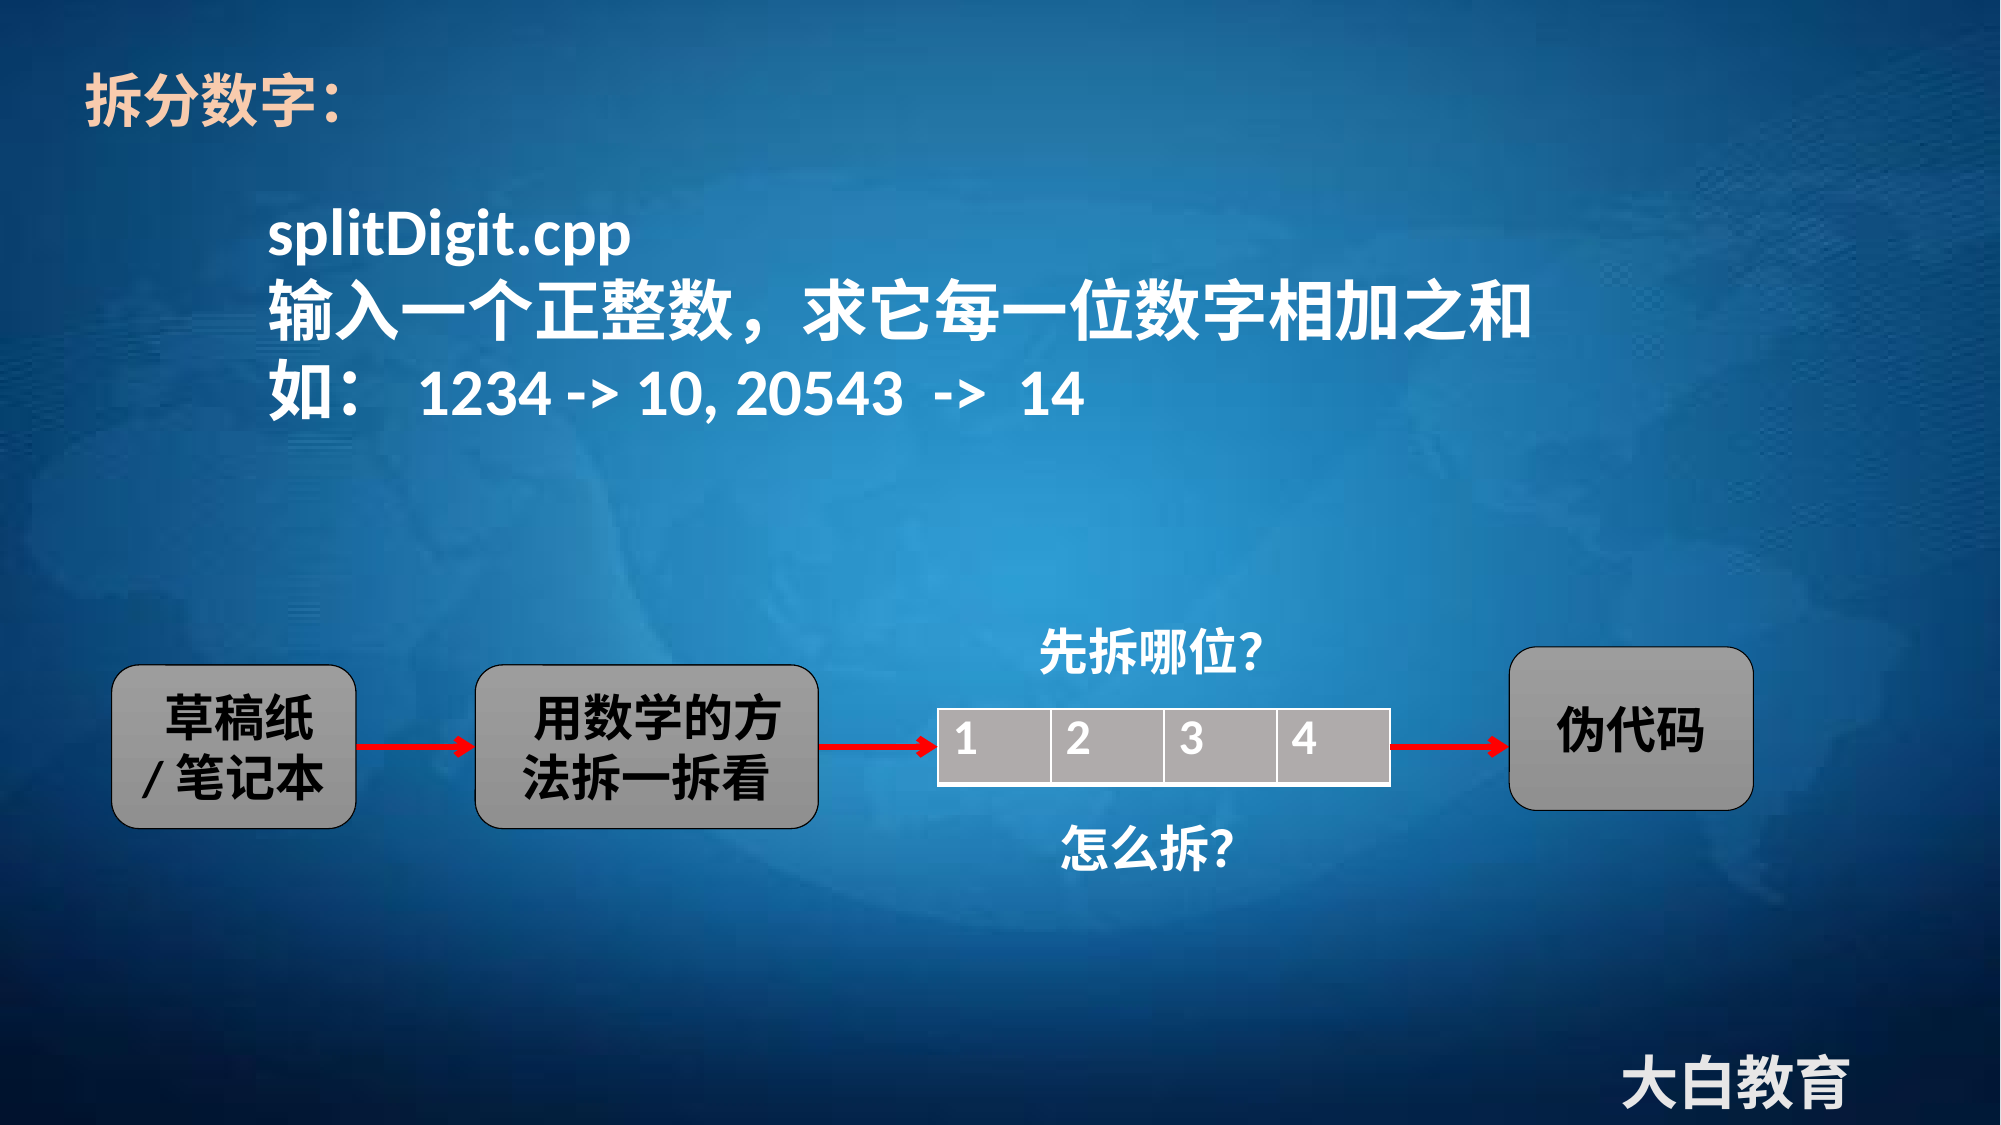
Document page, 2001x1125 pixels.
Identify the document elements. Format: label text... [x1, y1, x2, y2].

text_box 大白教育 [1605, 1038, 1902, 1124]
text_box splitDigit.cpp 输入一个正整数，求它每一位数字相加之和 如：1234 -> 10, 20543 -> 14 [252, 181, 1579, 517]
text_box 伪代码 [1508, 646, 1754, 811]
table_header 2 [1052, 710, 1163, 782]
text_box 怎么拆？ [1044, 810, 1275, 886]
text_box 草稿纸/笔记本 [111, 664, 357, 830]
text_box 用数学的方法拆一拆看 [474, 664, 819, 830]
picture [0, 0, 2001, 1125]
text_box 先拆哪位？ [1023, 612, 1304, 688]
text_box 拆分数字： [69, 56, 391, 142]
table_header 3 [1165, 710, 1276, 782]
table_header 1 [939, 710, 1050, 782]
table_header 4 [1278, 710, 1389, 782]
